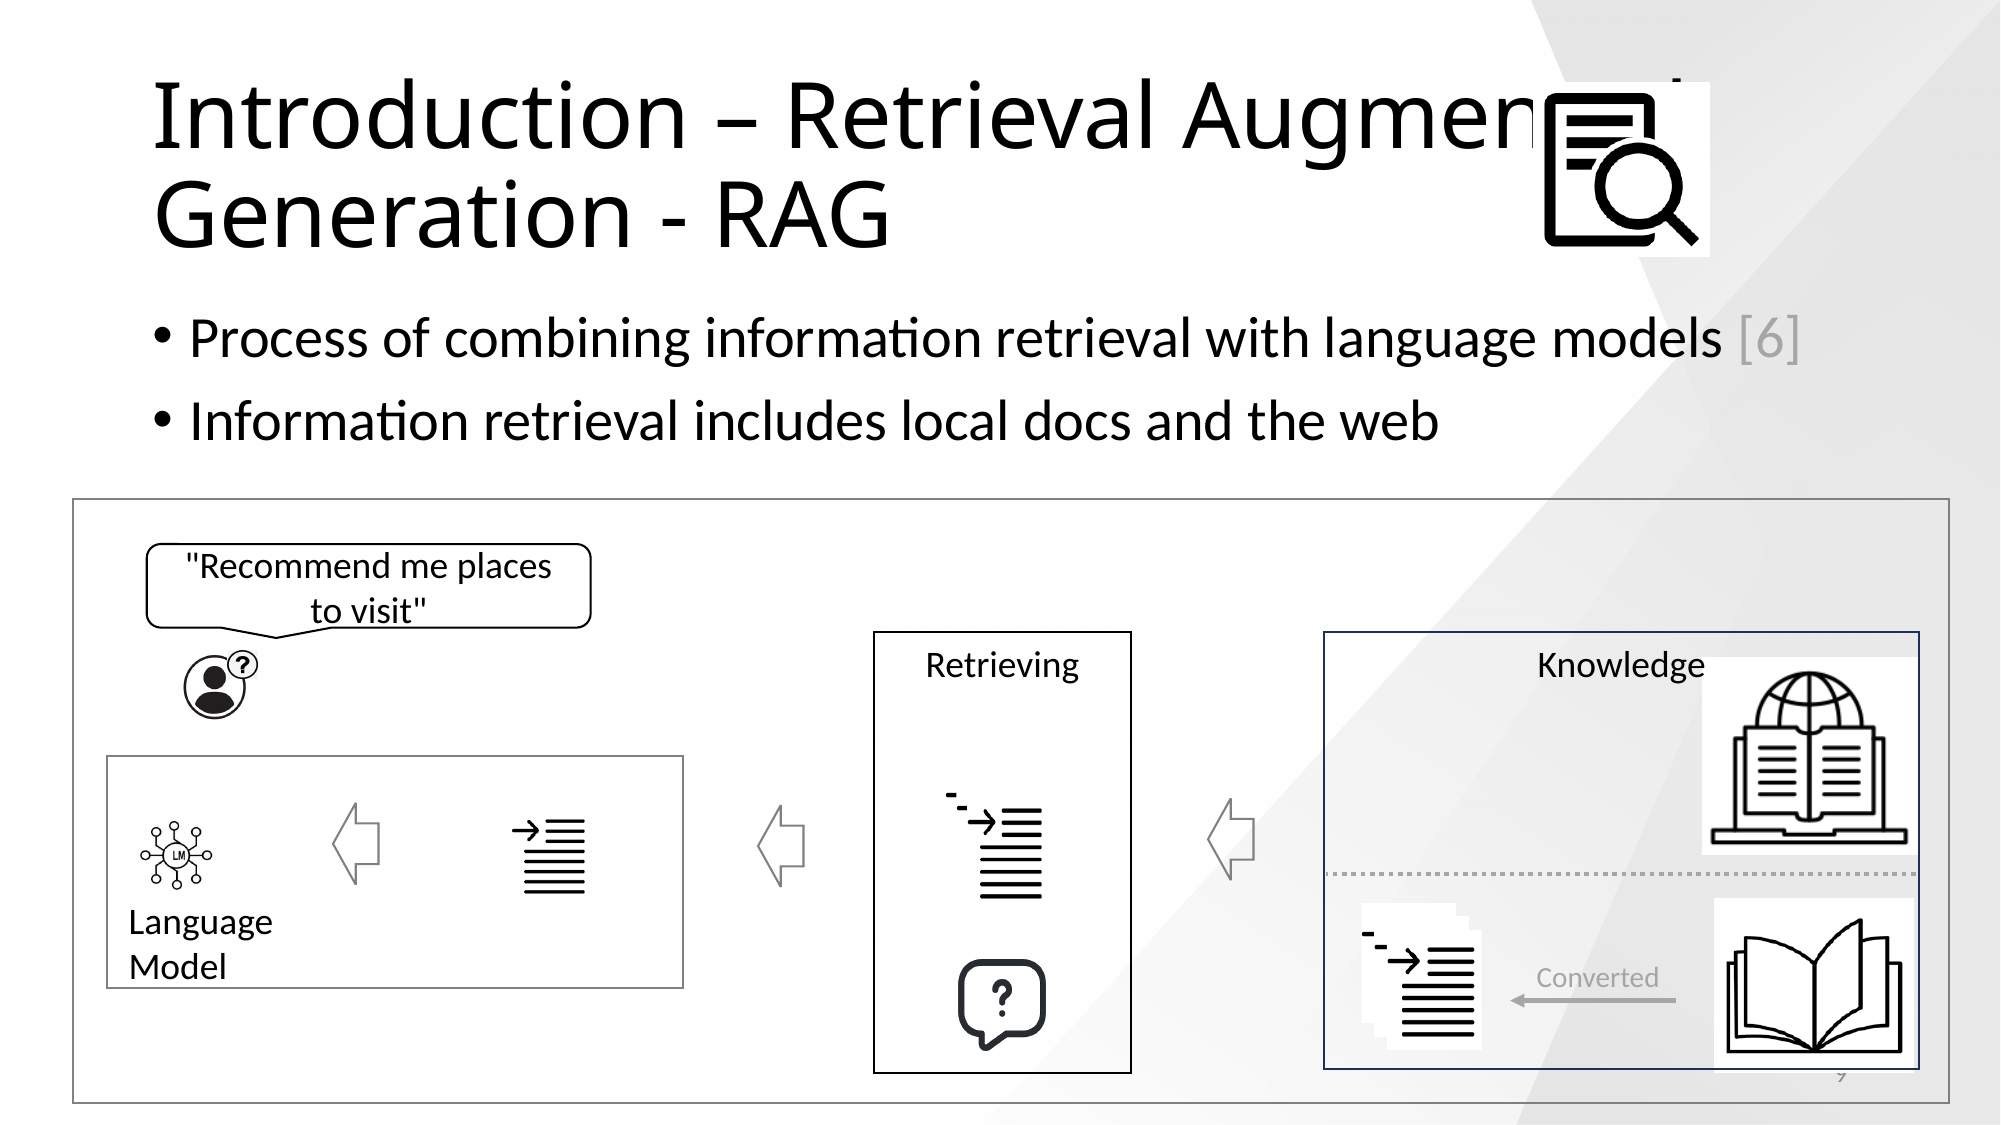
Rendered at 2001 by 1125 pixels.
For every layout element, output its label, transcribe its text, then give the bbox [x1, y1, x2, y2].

title Introduction – Retrieval Augmented Generation - RAG [137, 59, 1863, 278]
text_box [72, 499, 1949, 1103]
list Process of combining information retrieval with language models [6] Information retrieval includes local docs and the web [137, 299, 1874, 477]
picture [0, 0, 2001, 1125]
